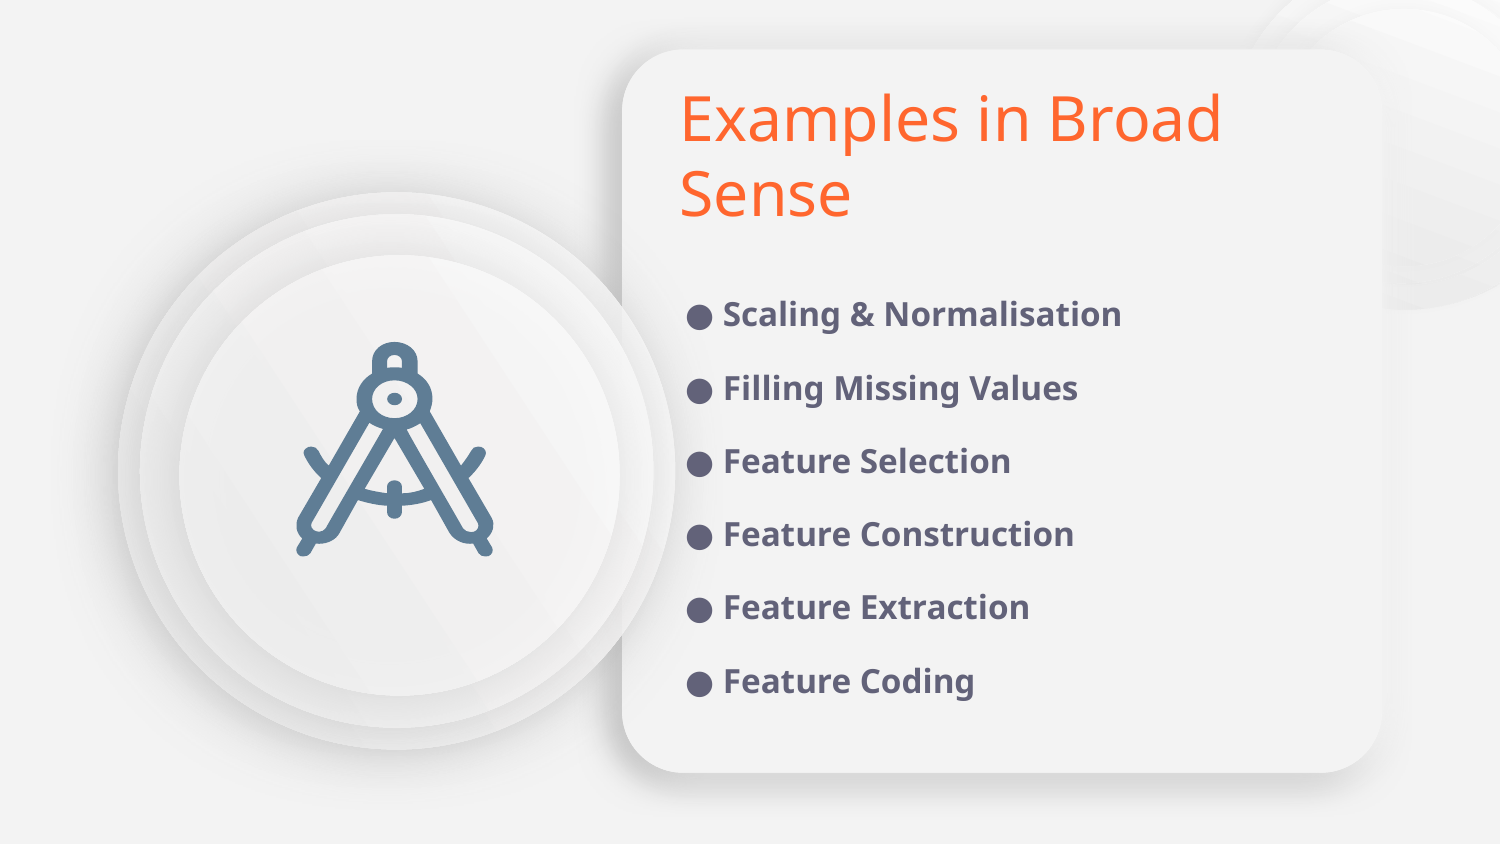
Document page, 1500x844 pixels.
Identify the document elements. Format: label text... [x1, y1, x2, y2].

list ● Scaling & Normalisation ● Filling Missing Values ● Feature Selection ● Feature Construction ● Feature Extraction ● Feature Coding [670, 278, 1340, 719]
title Examples in Broad Sense [664, 63, 1340, 230]
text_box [294, 341, 496, 557]
